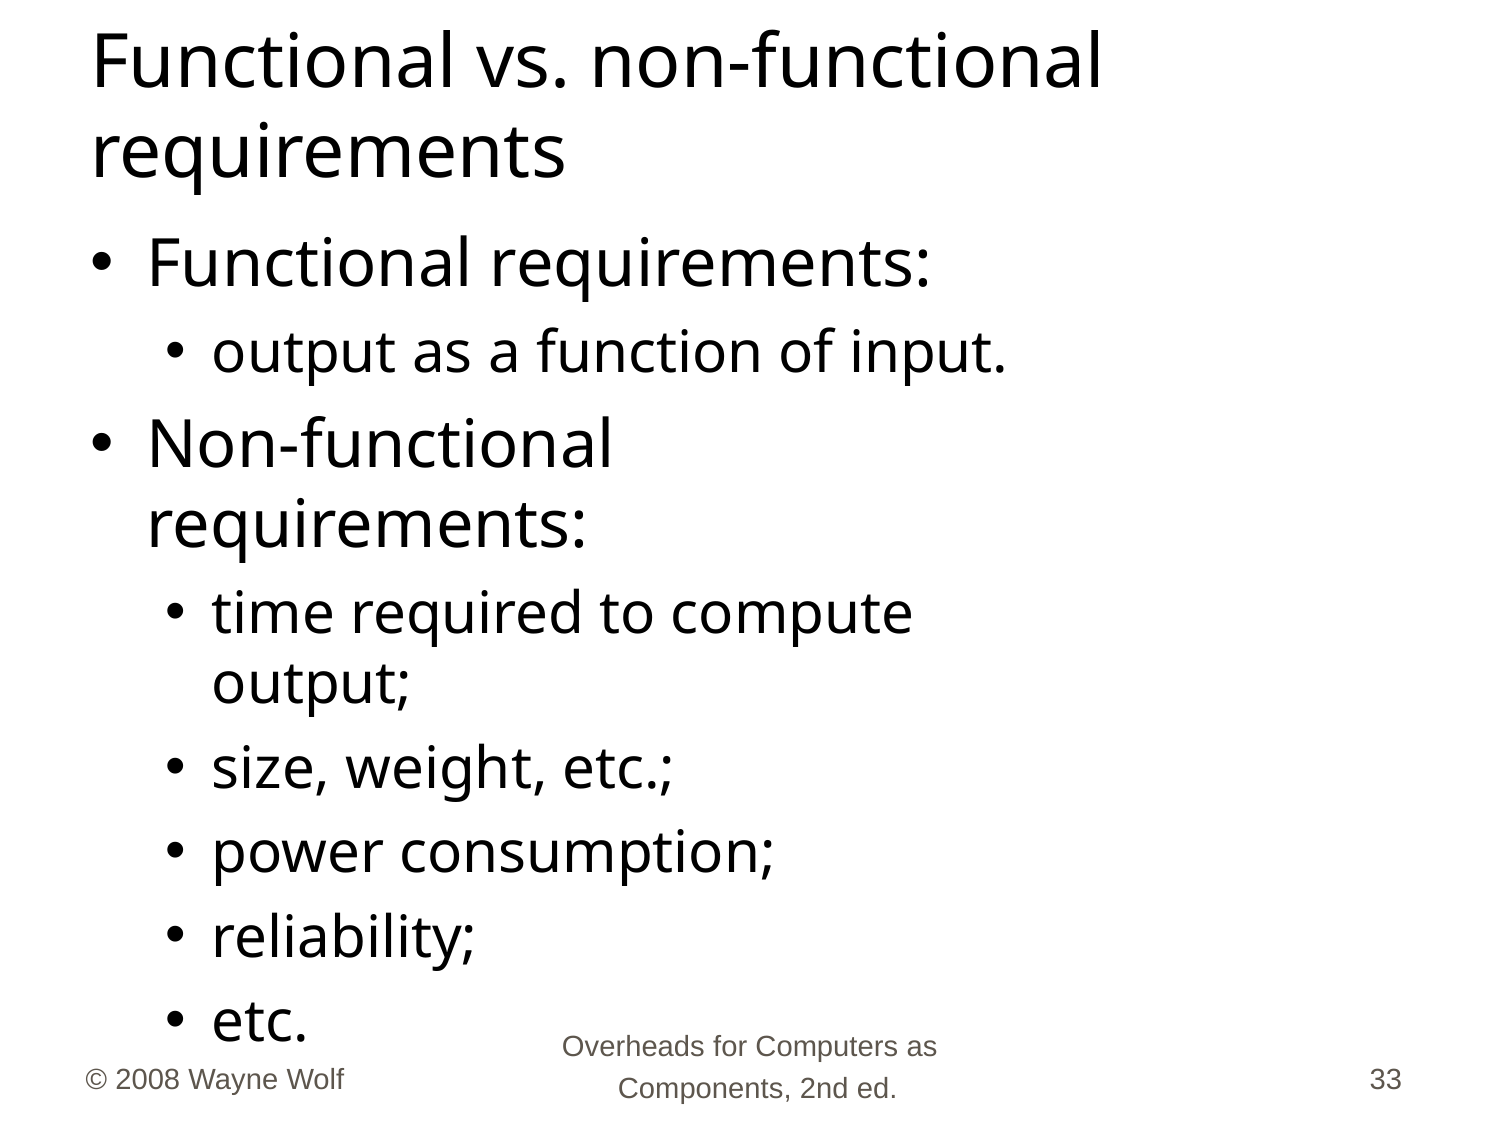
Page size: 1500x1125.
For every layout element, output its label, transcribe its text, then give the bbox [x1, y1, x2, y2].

slide_number ‹#› [1365, 1054, 1406, 1125]
slide_number Overheads for Computers as Components, 2nd ed. [559, 1054, 940, 1125]
text_box Functional requirements: output as a function of input. Non-functional requirements: time required to compute output; size, weight, etc.; power consumption; reliability; etc. [87, 201, 1054, 1054]
footer © 2008 Wayne Wolf [83, 1054, 349, 1125]
title Functional vs. non-functional requirements [87, 10, 1413, 201]
